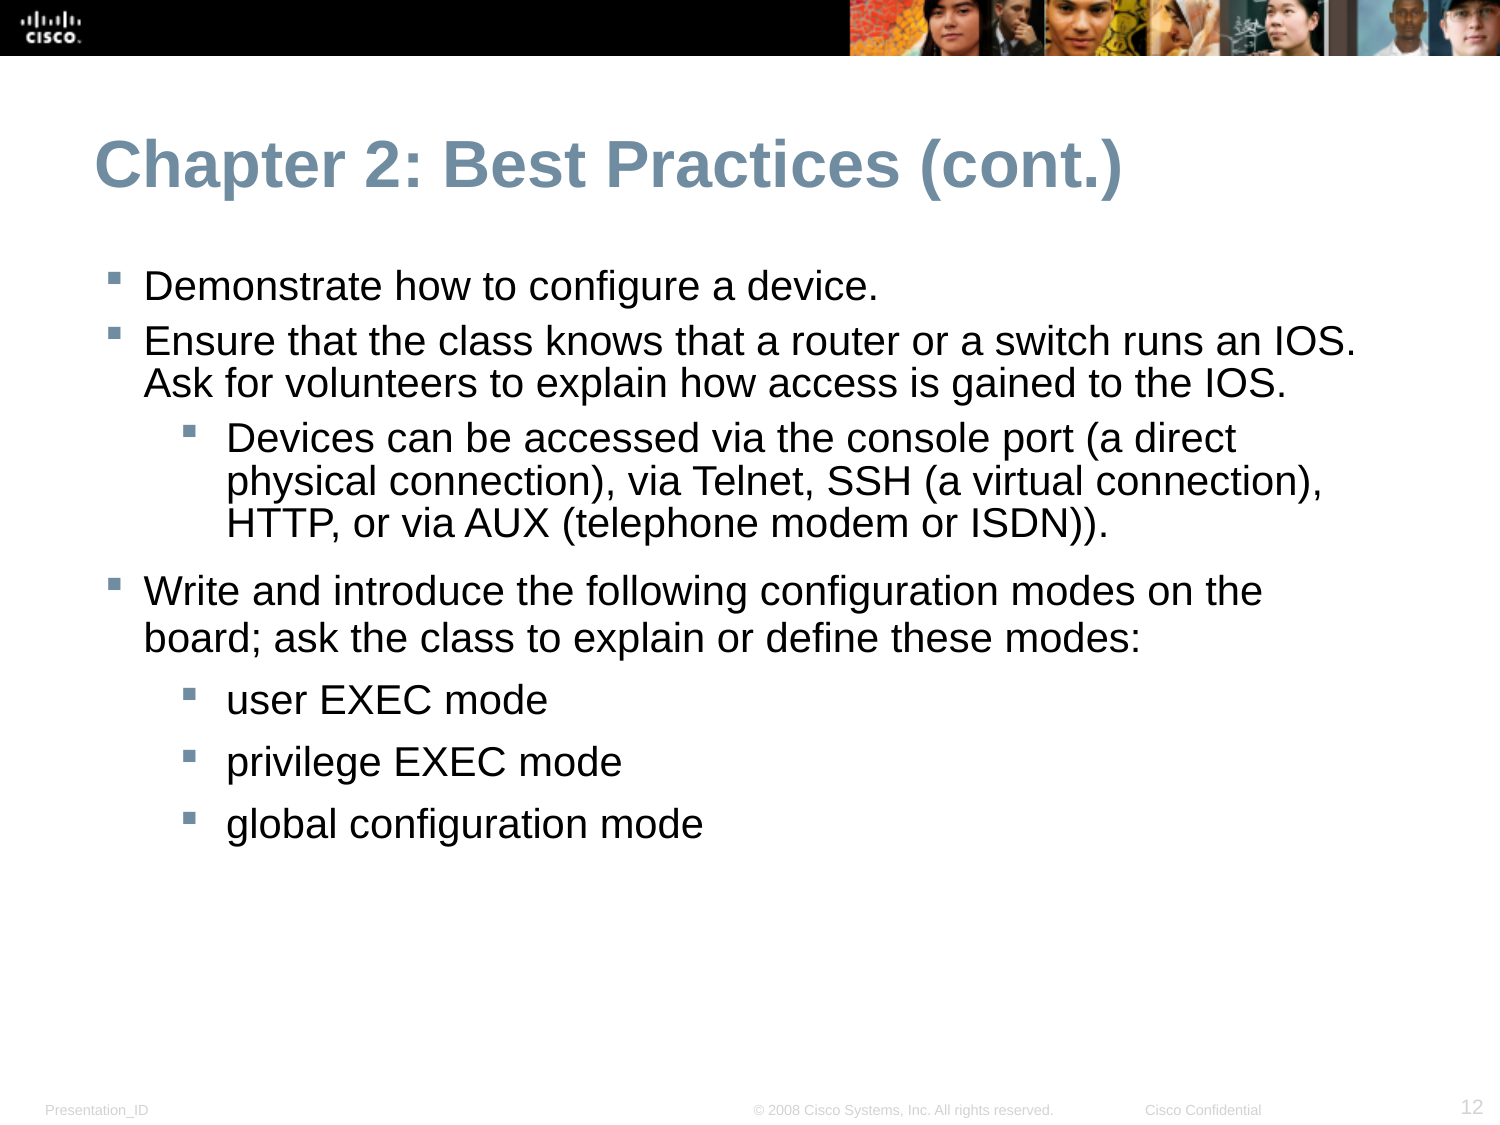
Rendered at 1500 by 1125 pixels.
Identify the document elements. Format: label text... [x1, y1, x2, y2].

text_box Chapter 2: Best Practices (cont.) [81, 71, 1418, 209]
picture [0, 0, 1500, 56]
list Demonstrate how to configure a device. Ensure that the class knows that a router or a switch runs an IOS. Ask for volunteers to explain how access is gained to the IOS. Devices can be accessed via the console port (a direct physical connection), via Telnet, SSH (a virtual connection), HTTP, or via AUX (telephone modem or ISDN)). Write and introduce the following configuration modes on the board; ask the class to explain or define these modes: user EXEC mode privilege EXEC mode global configuration mode [91, 259, 1394, 1032]
